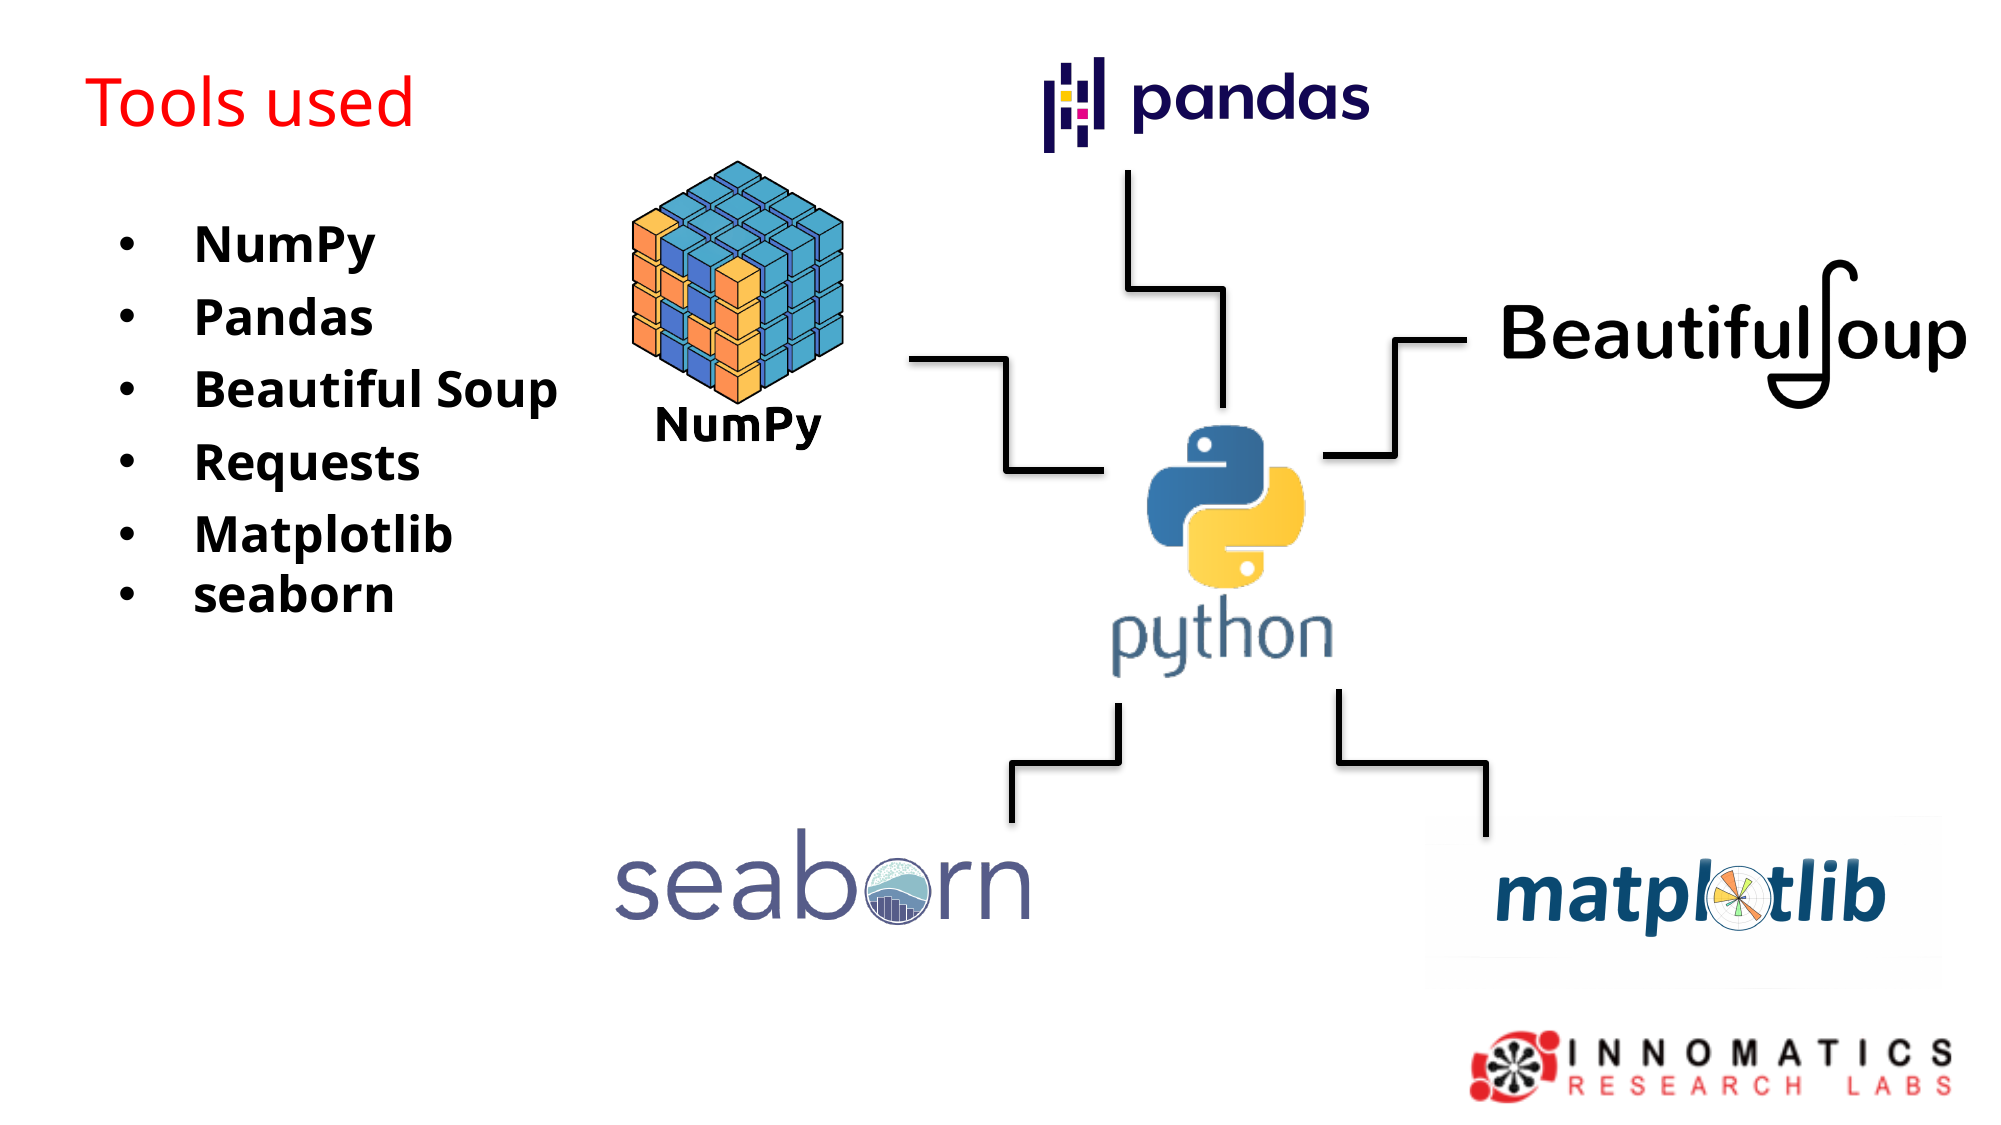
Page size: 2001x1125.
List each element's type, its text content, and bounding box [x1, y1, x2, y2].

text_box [1004, 709, 1126, 817]
text_box Tools used [70, 68, 498, 148]
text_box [1338, 689, 1487, 837]
picture [1445, 1014, 1975, 1125]
picture [1028, 32, 1385, 177]
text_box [1056, 241, 1295, 337]
text_box NumPy Pandas Beautiful Soup Requests Matplotlib seaborn [103, 205, 582, 631]
picture [503, 55, 2000, 690]
picture [605, 816, 1071, 958]
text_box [1322, 339, 1468, 456]
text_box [908, 358, 1104, 471]
picture [1425, 816, 1943, 989]
